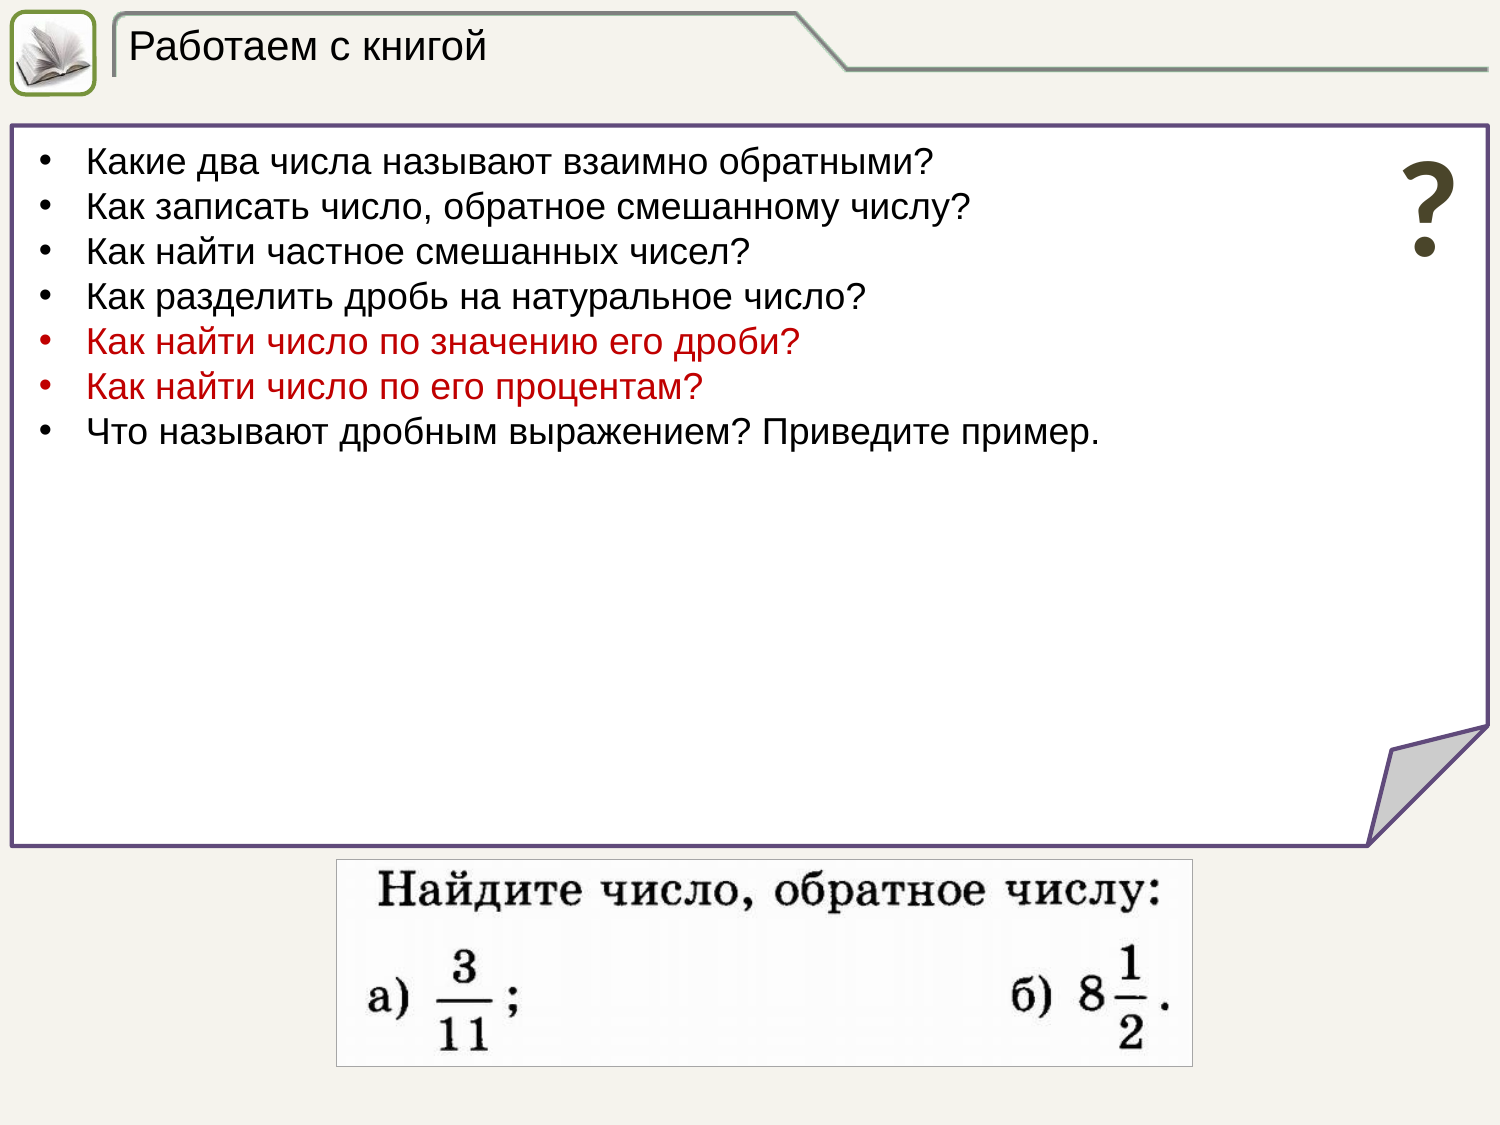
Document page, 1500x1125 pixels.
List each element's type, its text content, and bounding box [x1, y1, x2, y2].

text_box ? [1381, 111, 1476, 292]
picture [111, 11, 1489, 77]
picture [336, 859, 1194, 1067]
text_box [9, 9, 97, 97]
text_box [9, 123, 1490, 849]
text_box Какие два числа называют взаимно обратными? Как записать число, обратное смешанному числу? Как найти частное смешанных чисел? Как разделить дробь на натуральное число? Как найти число по значению его дроби? Как найти число по его процентам? Что называют дробным выражением? Приведите пример. [24, 129, 1400, 460]
